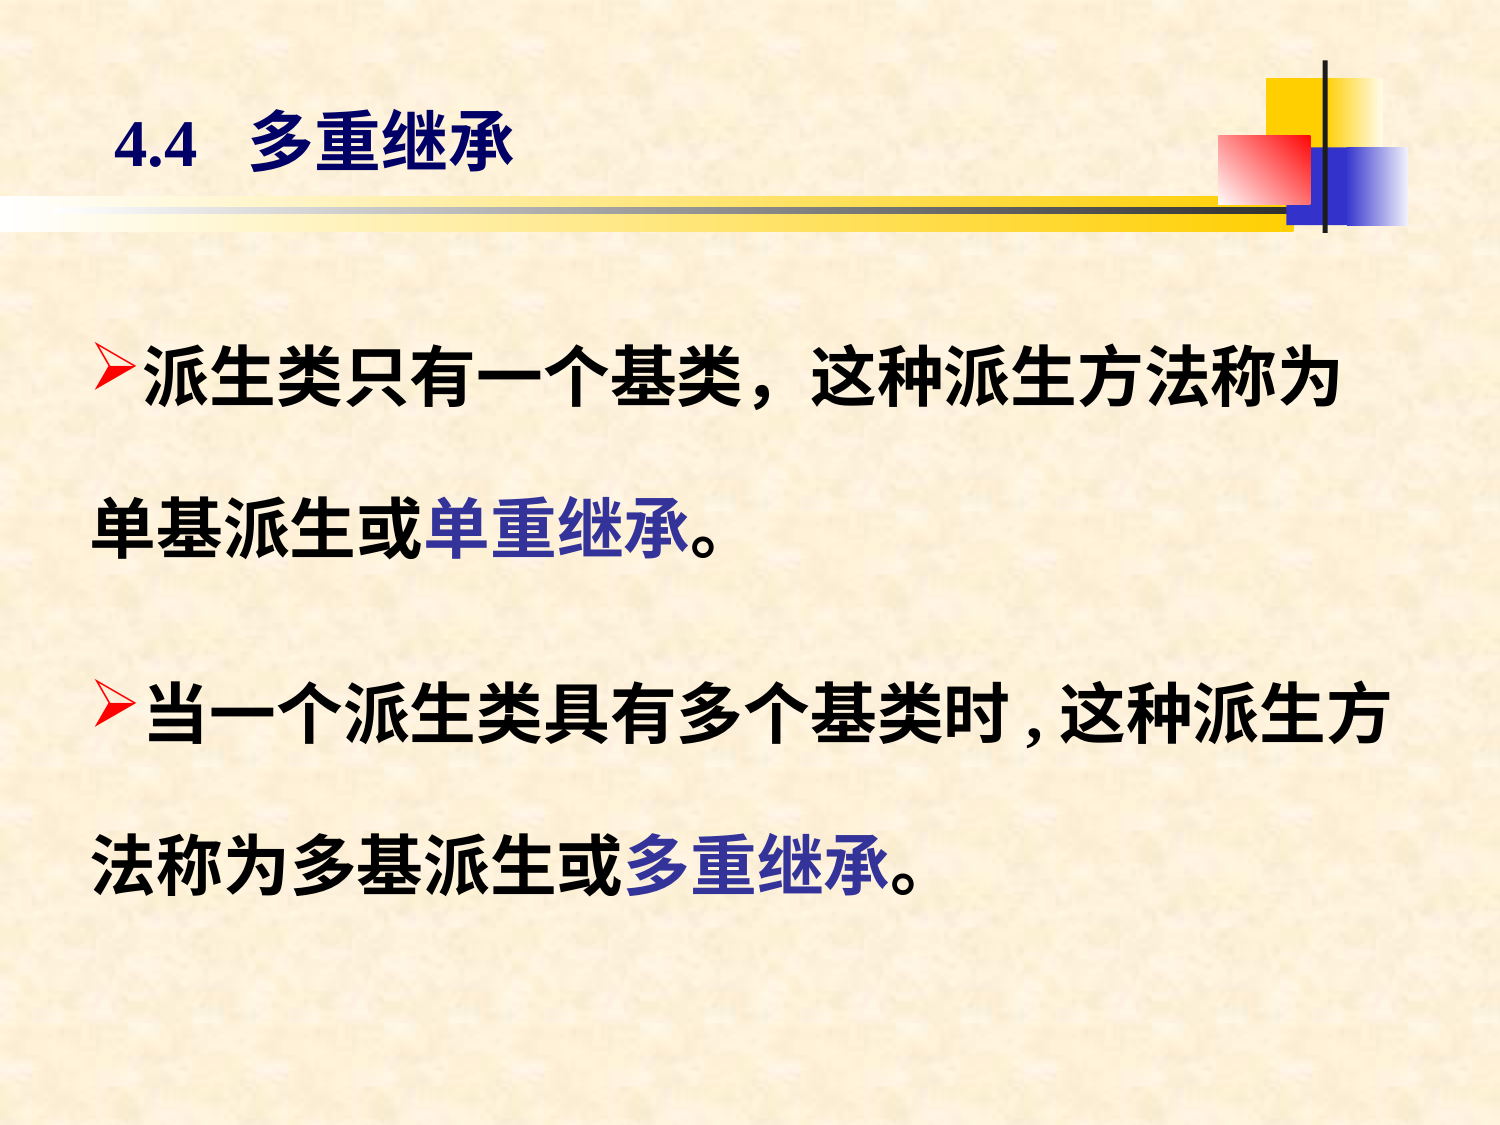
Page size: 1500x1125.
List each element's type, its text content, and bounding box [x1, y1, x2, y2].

text_box 4.4 多重继承 [99, 49, 938, 188]
picture [0, 0, 1500, 1125]
text_box 派生类只有一个基类，这种派生方法称为单基派生或单重继承。 当一个派生类具有多个基类时,这种派生方法称为多基派生或多重继承。 [74, 255, 1413, 911]
